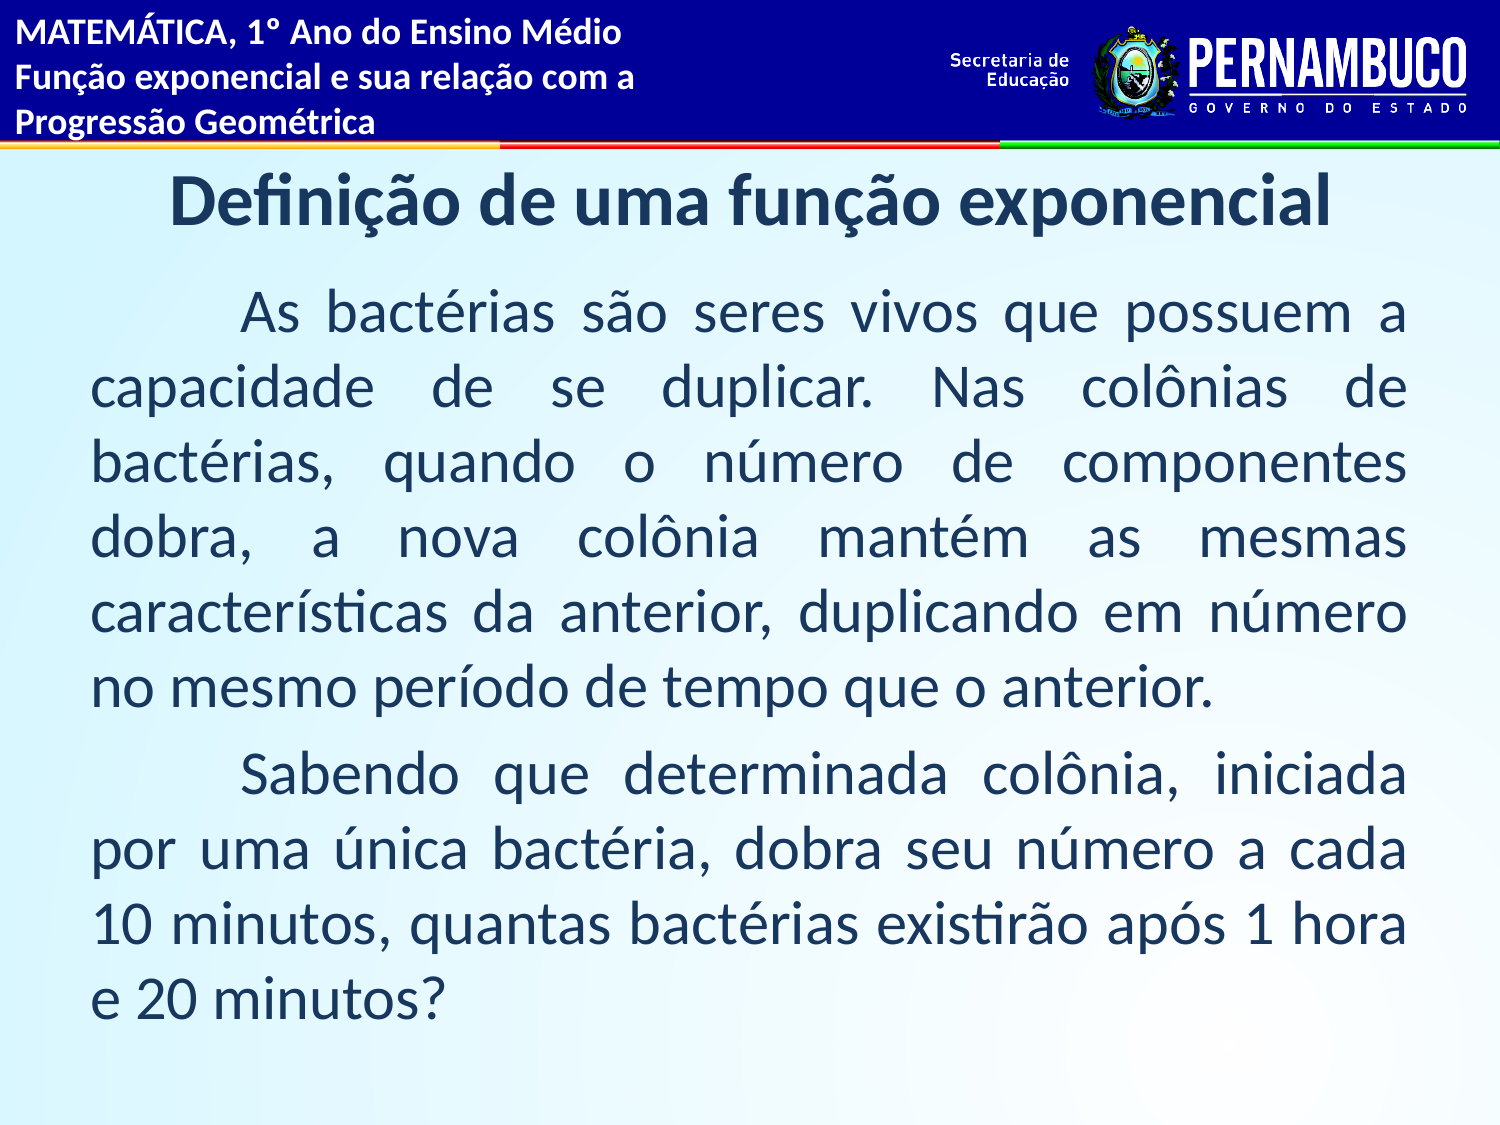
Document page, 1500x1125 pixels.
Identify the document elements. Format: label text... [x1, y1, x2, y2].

list As bactérias são seres vivos que possuem a capacidade de se duplicar. Nas colônias de bactérias, quando o número de componentes dobra, a nova colônia mantém as mesmas características da anterior, duplicando em número no mesmo período de tempo que o anterior. Sabendo que determinada colônia, iniciada por uma única bactéria, dobra seu número a cada 10 minutos, quantas bactérias existirão após 1 hora e 20 minutos? [75, 262, 1425, 1005]
text_box MATEMÁTICA, 1º Ano do Ensino Médio Função exponencial e sua relação com a Progressão Geométrica [0, 0, 998, 150]
picture [0, 0, 1500, 1125]
title Definição de uma função exponencial [76, 101, 1427, 290]
